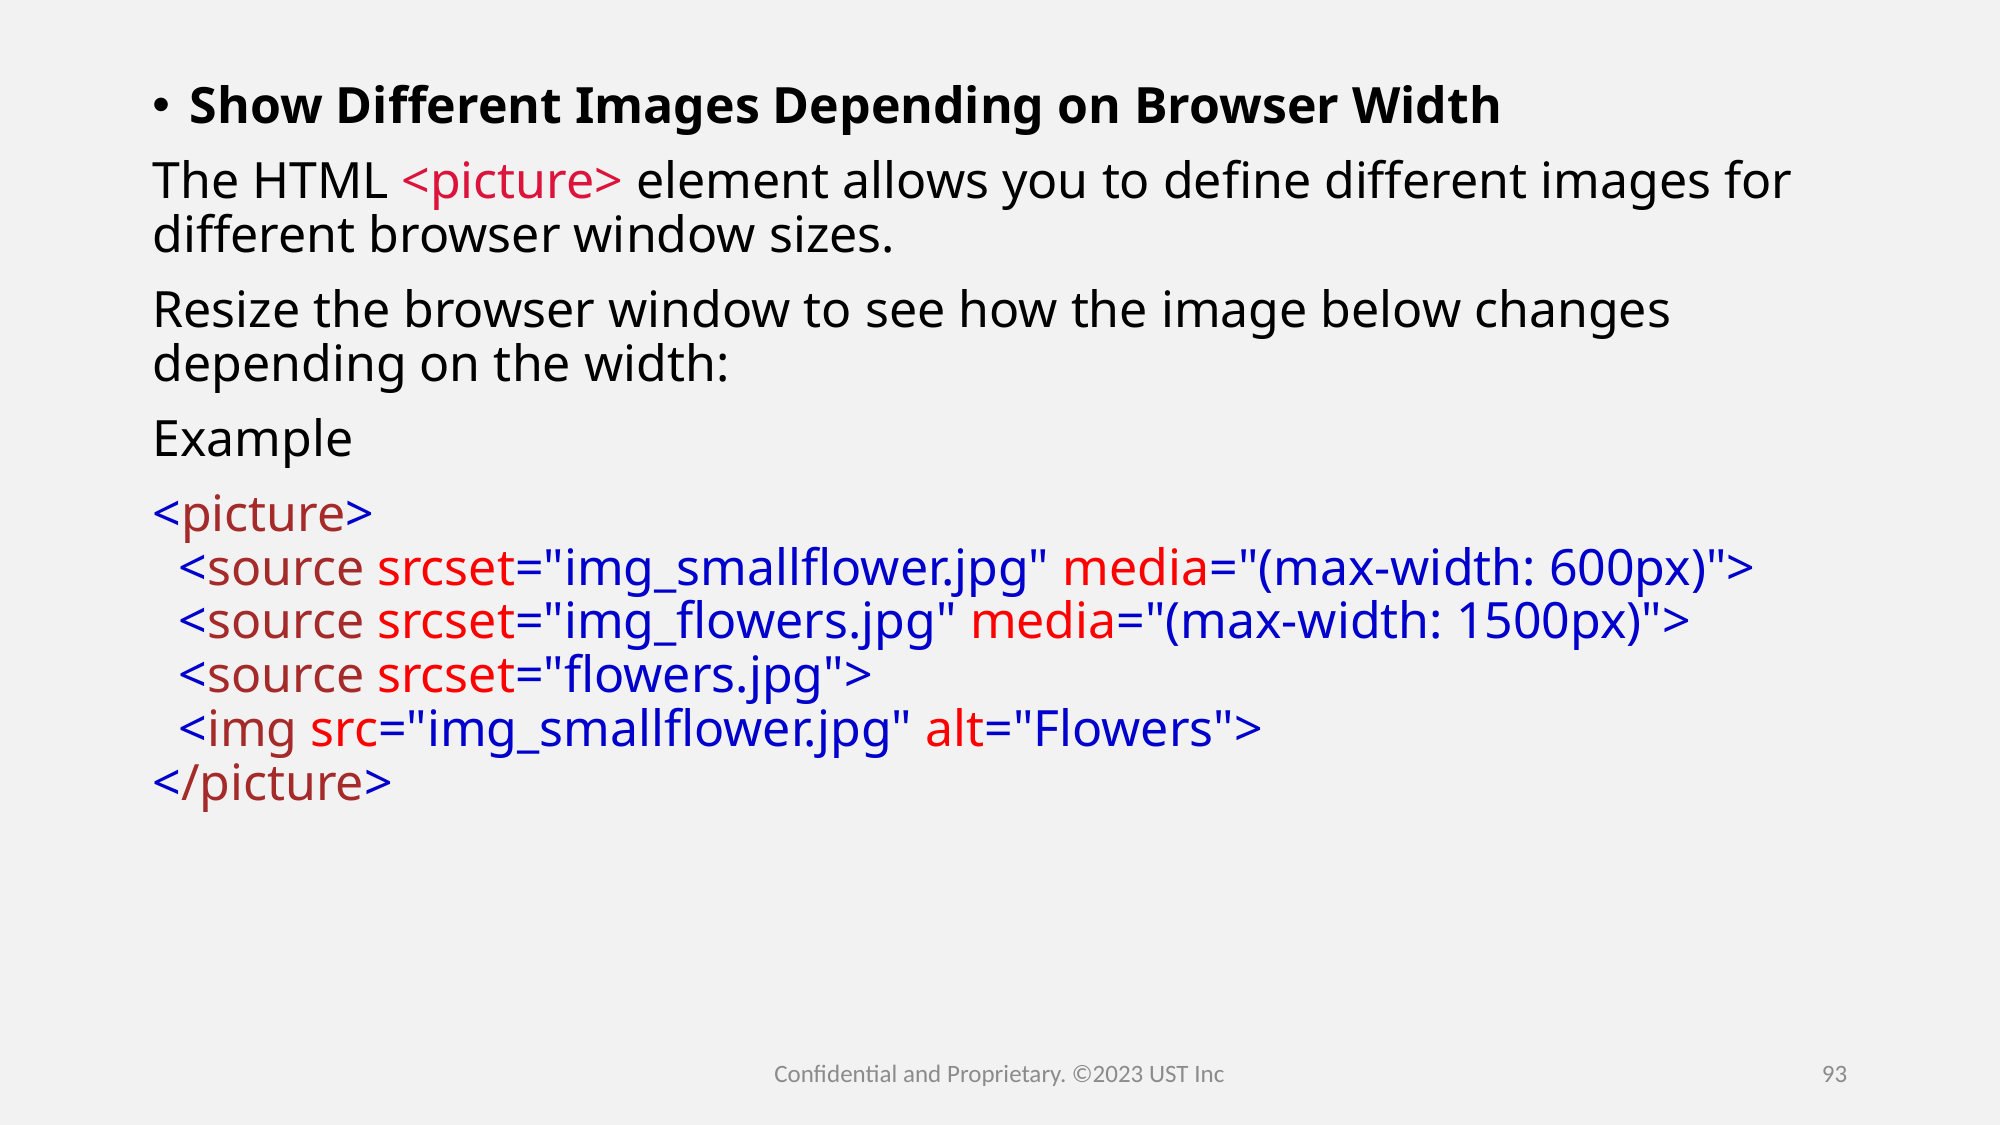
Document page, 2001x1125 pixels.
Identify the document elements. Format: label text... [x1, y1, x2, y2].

list Show Different Images Depending on Browser Width The HTML <picture> element allows you to define different images for different browser window sizes. Resize the browser window to see how the image below changes depending on the width: Example <picture> <source srcset="img_smallflower.jpg" media="(max-width: 600px)"> <source srcset="img_flowers.jpg" media="(max-width: 1500px)"> <source srcset="flowers.jpg"> <img src="img_smallflower.jpg" alt="Flowers"> </picture> [137, 73, 1863, 1014]
footer Confidential and Proprietary. ©2023 UST Inc [662, 1042, 1338, 1103]
slide_number 93 [1412, 1042, 1863, 1103]
